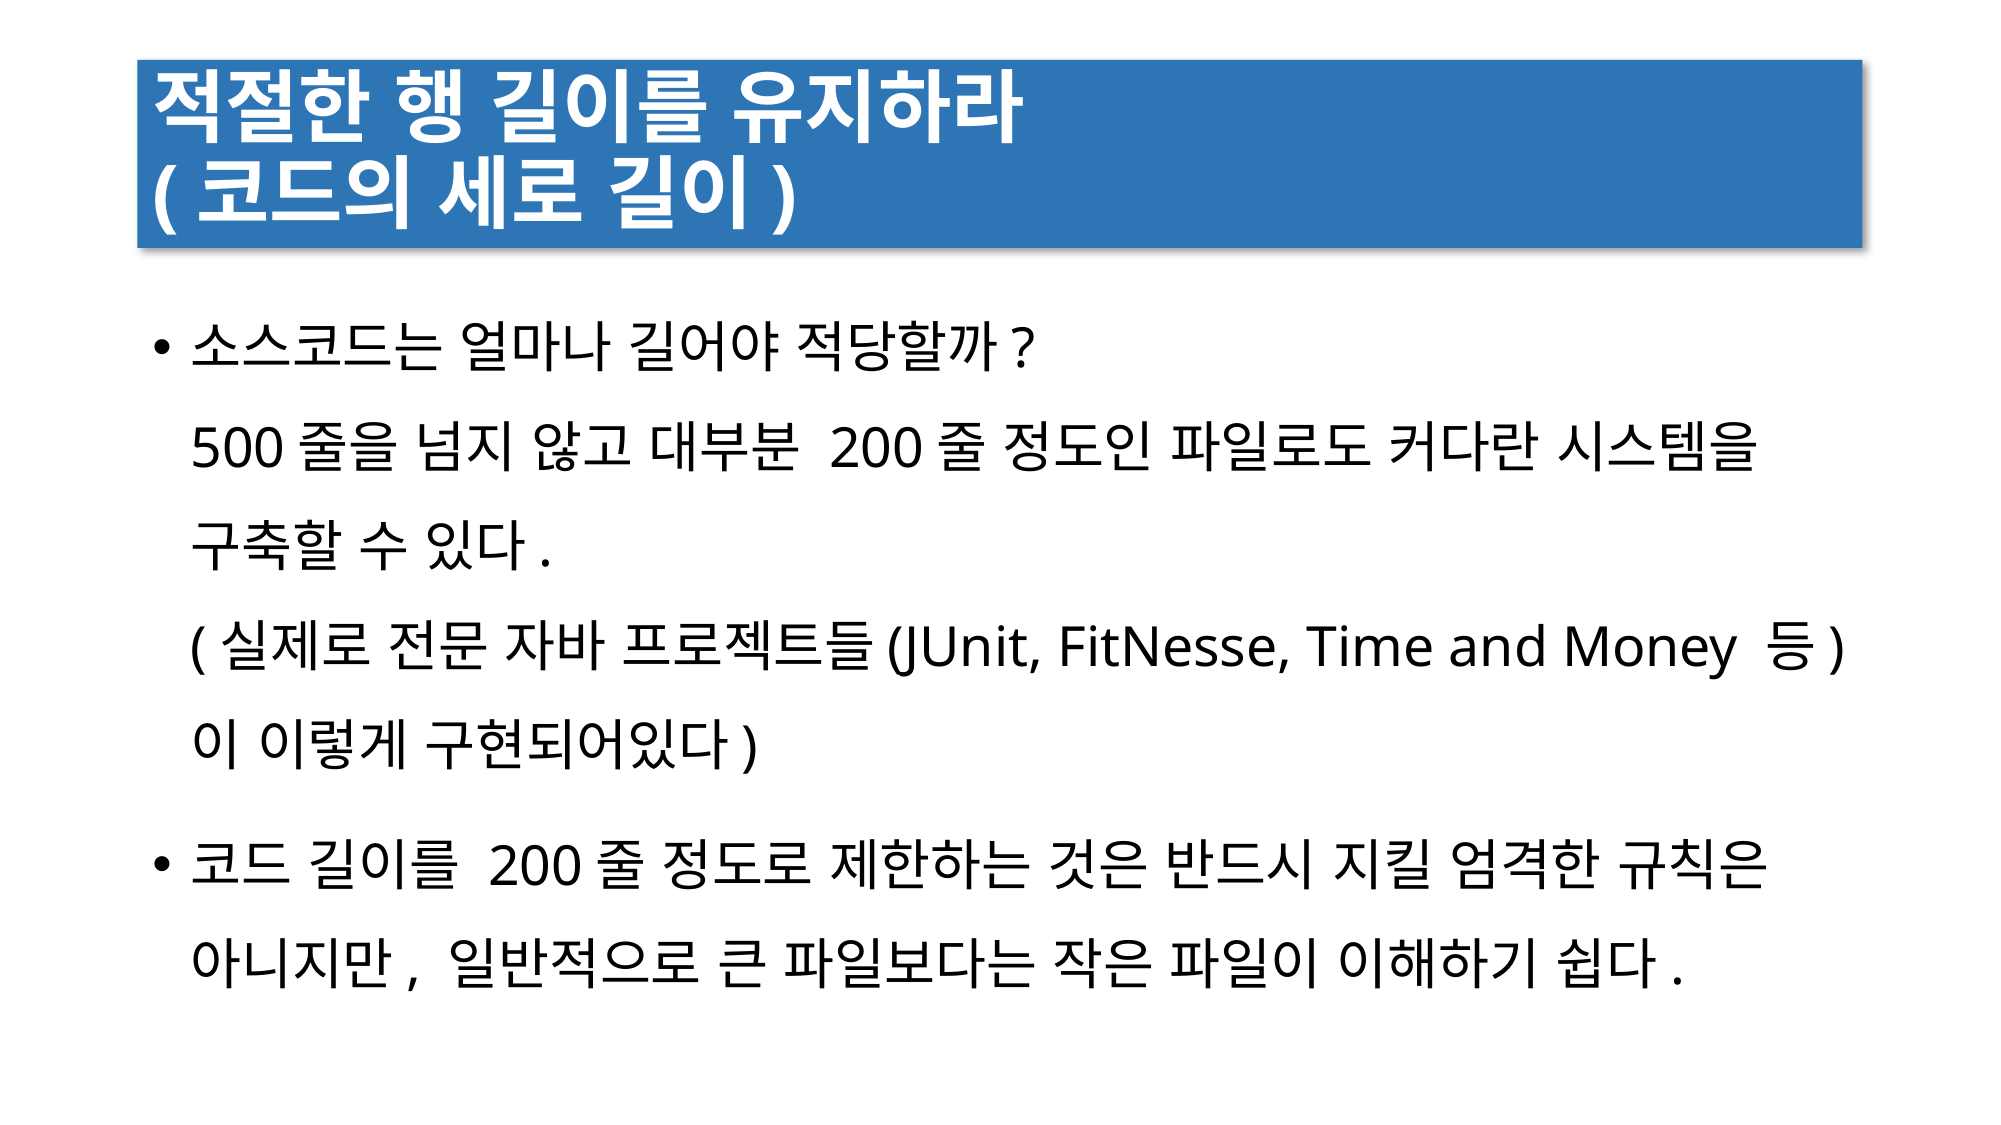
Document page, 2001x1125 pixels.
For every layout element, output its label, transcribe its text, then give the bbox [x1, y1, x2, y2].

title 적절한 행 길이를 유지하라 (코드의 세로 길이) [137, 59, 1863, 248]
list 소스코드는 얼마나 길어야 적당할까? 500줄을 넘지 않고 대부분 200줄 정도인 파일로도 커다란 시스템을 구축할 수 있다. (실제로 전문 자바 프로젝트들(JUnit, FitNesse, Time and Money 등)이 이렇게 구현되어있다) 코드 길이를 200줄 정도로 제한하는 것은 반드시 지킬 엄격한 규칙은 아니지만, 일반적으로 큰 파일보다는 작은 파일이 이해하기 쉽다. [137, 272, 1863, 1014]
